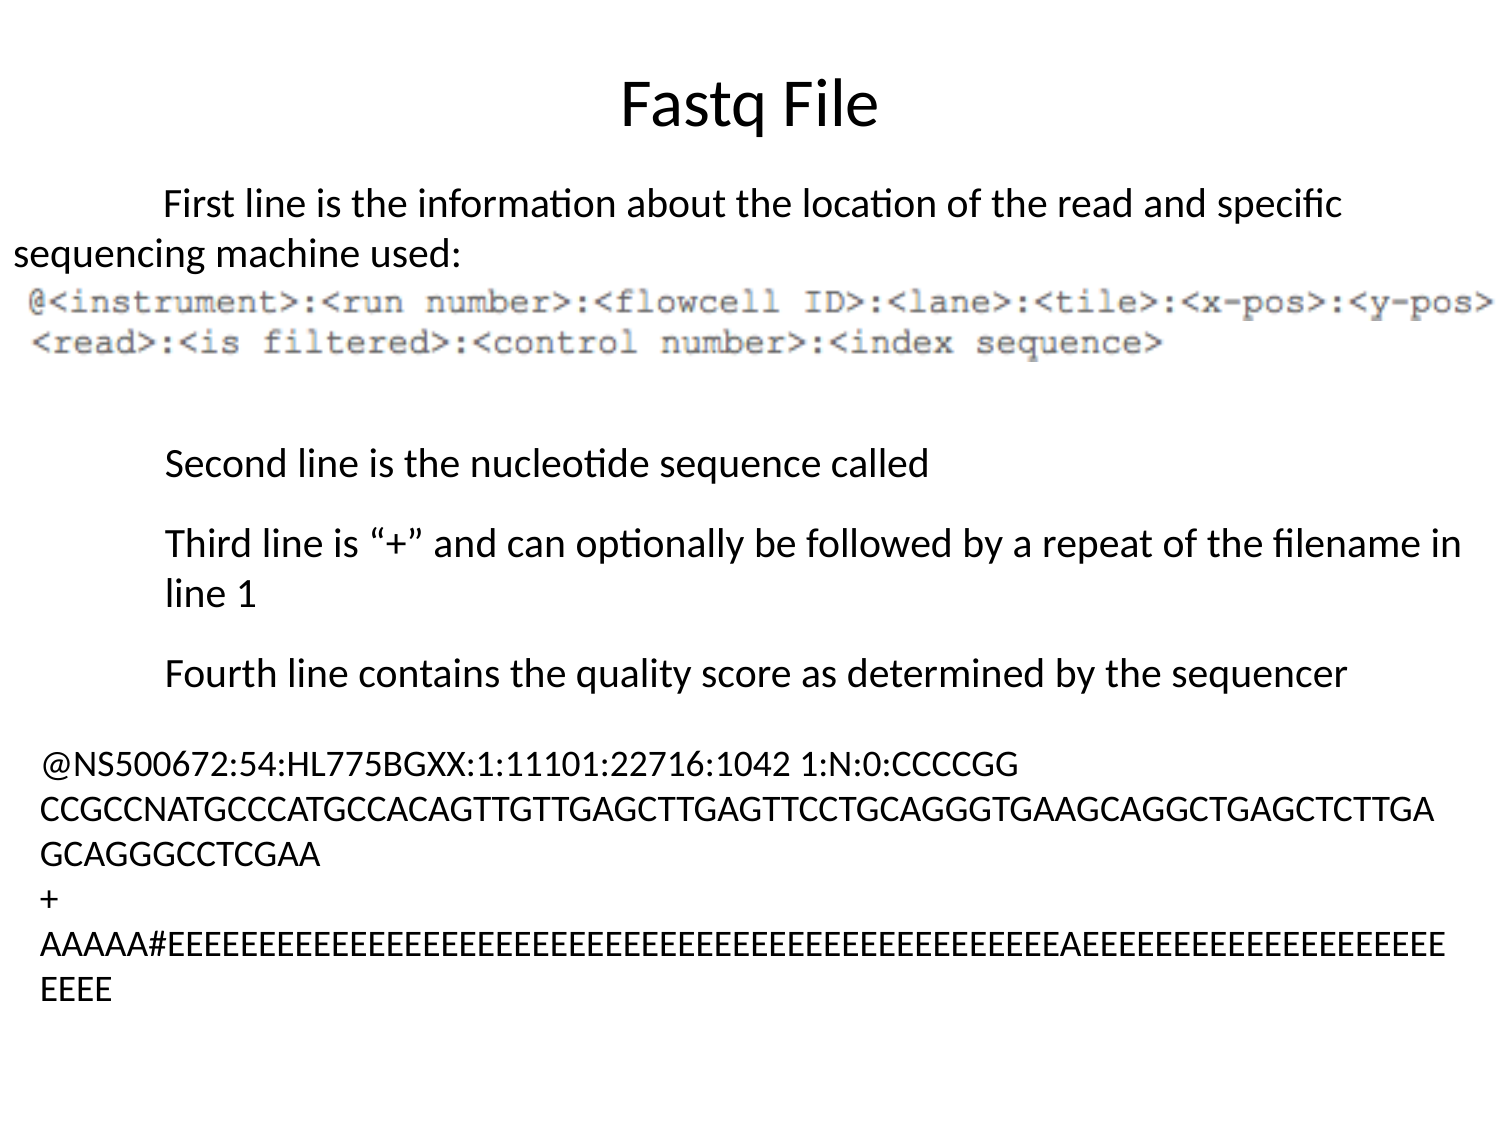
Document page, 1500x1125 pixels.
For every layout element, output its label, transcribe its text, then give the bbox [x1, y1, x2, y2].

text_box First line is the information about the location of the read and specific sequencing machine used: [0, 167, 1473, 283]
text_box @NS500672:54:HL775BGXX:1:11101:22716:1042 1:N:0:CCCCGG CCGCCNATGCCCATGCCACAGTTGTTGAGCTTGAGTTCCTGCAGGGTGAAGCAGGCTGAGCTCTTGAGCAGGGCCTCGAA + AAAAA#EEEEEEEEEEEEEEEEEEEEEEEEEEEEEEEEEEEEEEEEEEEEEEEEEAEEEEEEEEEEEEEEEEEEEEEEEE [24, 732, 1473, 1017]
text_box Second line is the nucleotide sequence called Third line is “+” and can optionally be followed by a repeat of the filename in line 1 Fourth line contains the quality score as determined by the sequencer [0, 427, 1500, 703]
picture [24, 283, 1500, 362]
text_box Fastq File [26, 22, 1475, 148]
